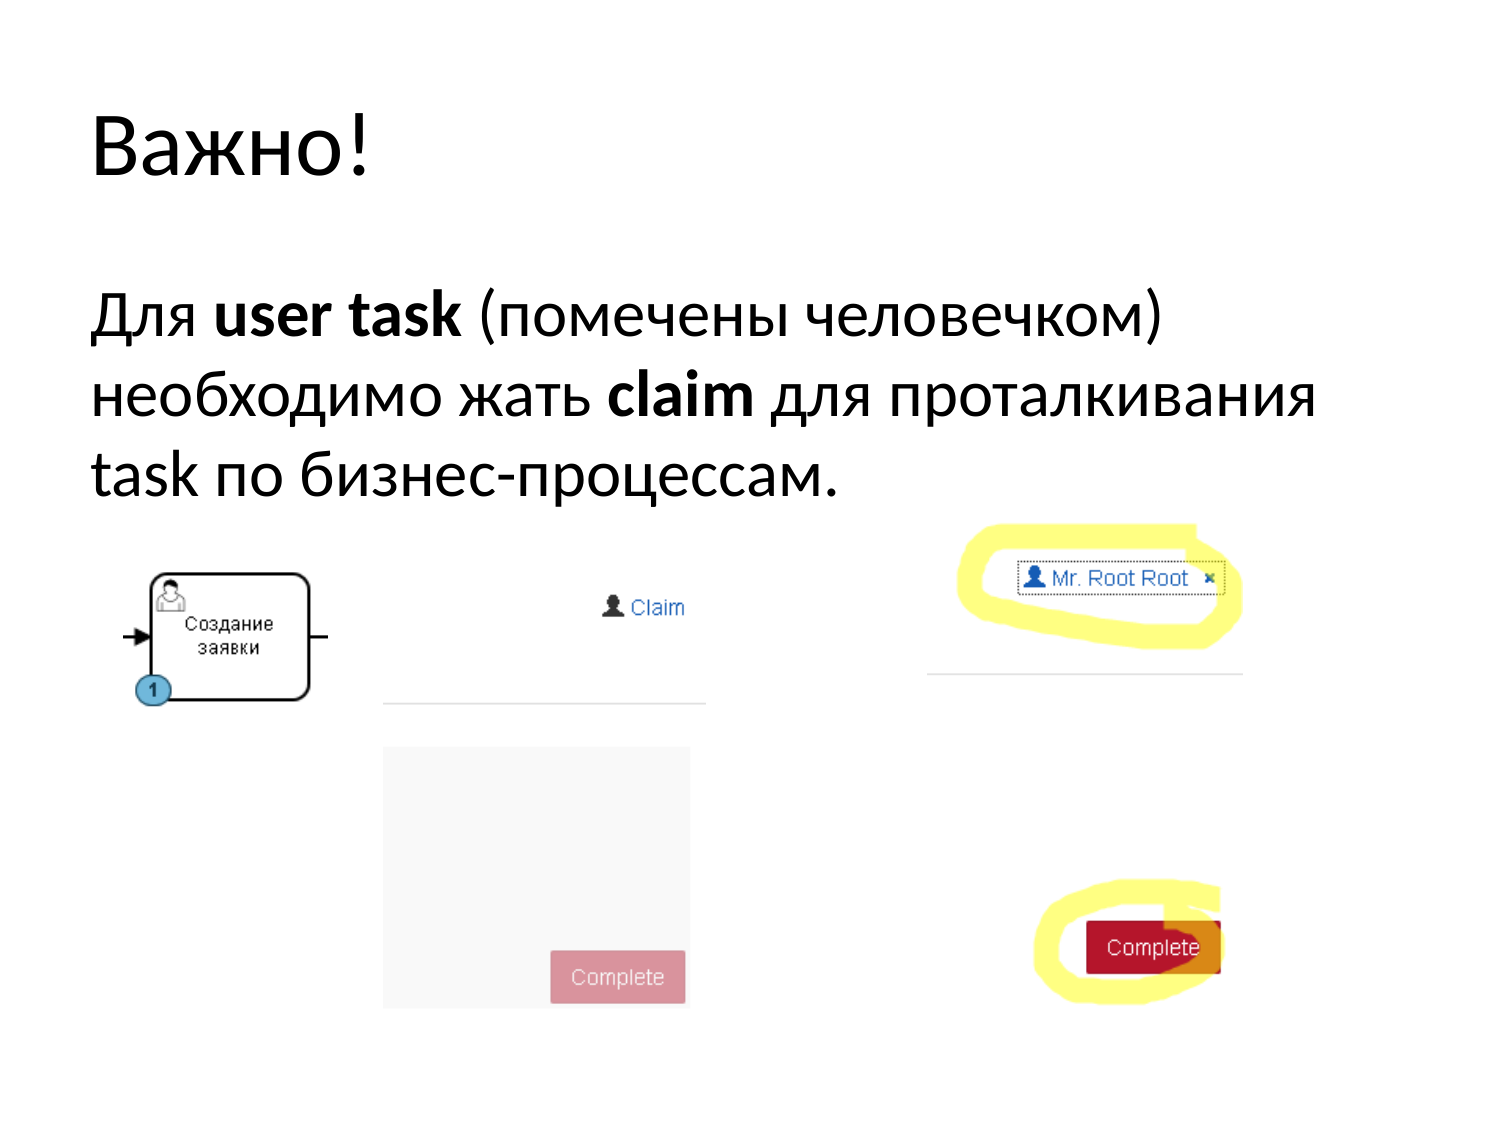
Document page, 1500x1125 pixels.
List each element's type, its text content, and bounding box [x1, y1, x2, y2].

title Важно! [75, 45, 1425, 233]
picture [926, 489, 1244, 1040]
list Для user task (помечены человечком) необходимо жать claim для проталкивания task по бизнес-процессам. [75, 262, 1425, 575]
picture [383, 534, 706, 1040]
picture [123, 538, 328, 730]
